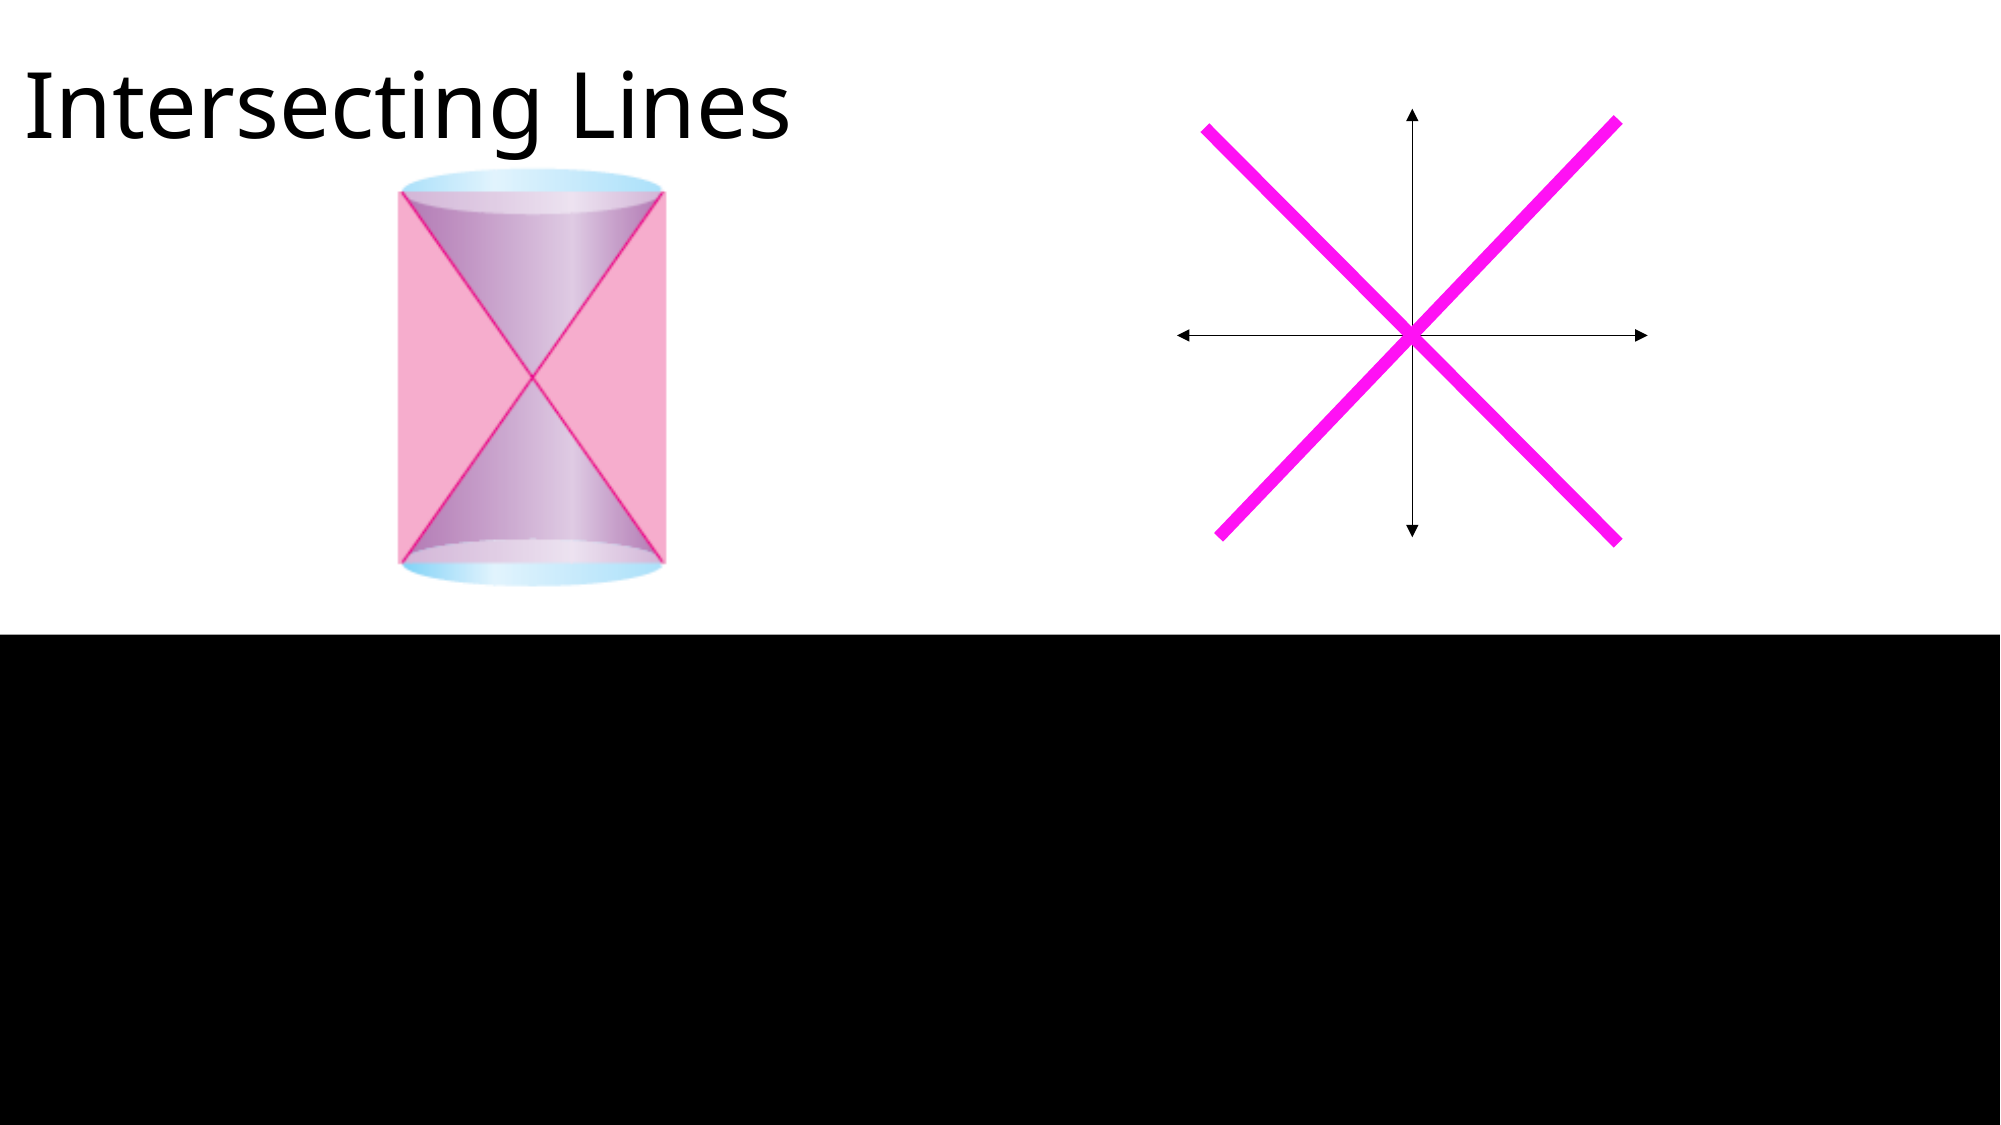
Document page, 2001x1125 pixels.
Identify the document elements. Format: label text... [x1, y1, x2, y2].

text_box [1176, 108, 1648, 544]
title Intersecting Lines [9, 0, 1735, 218]
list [313, 127, 721, 618]
text_box [0, 634, 2000, 1125]
